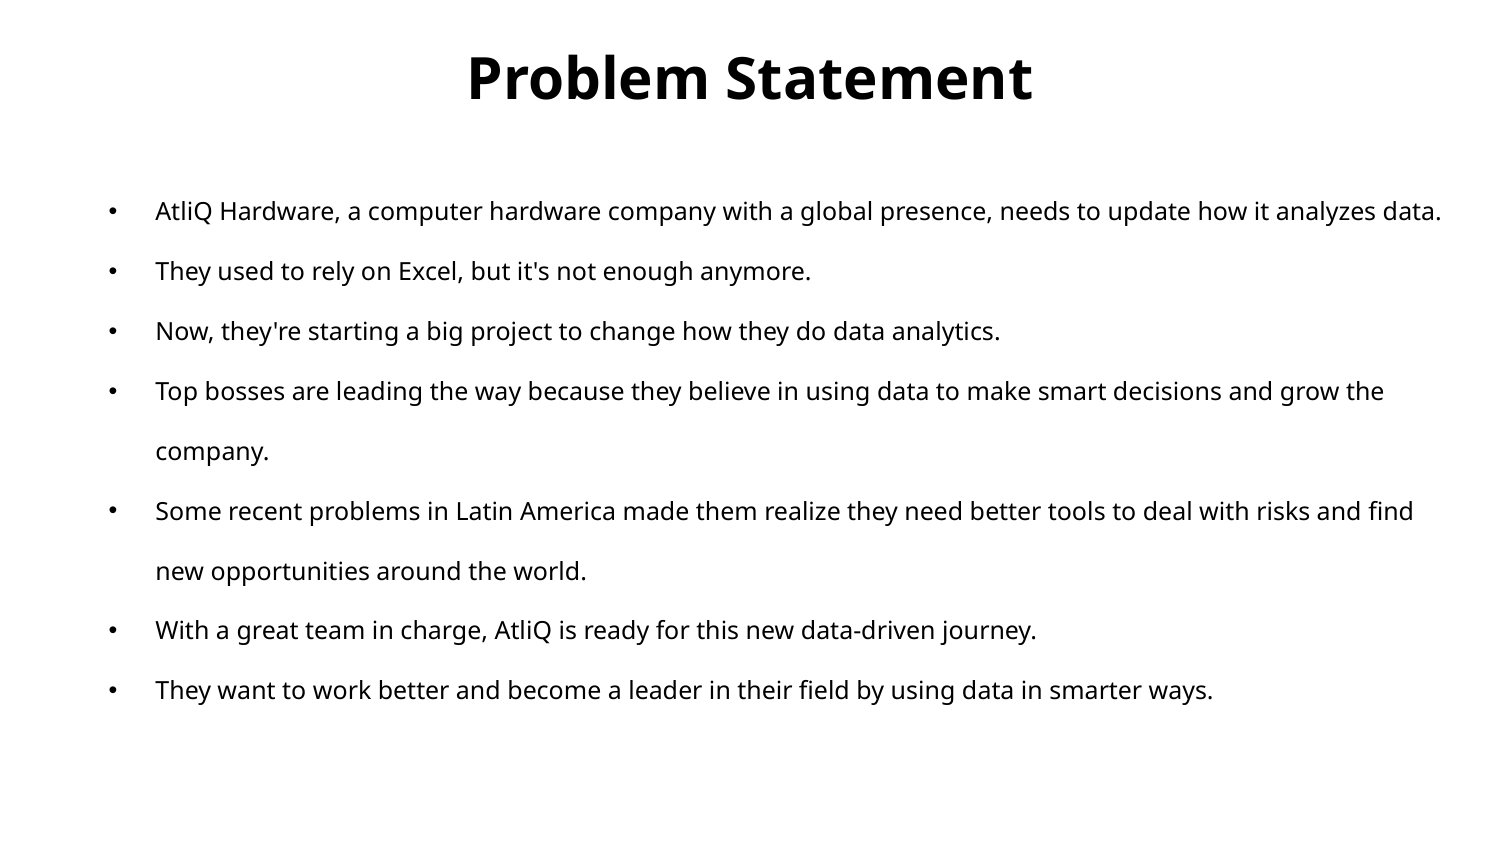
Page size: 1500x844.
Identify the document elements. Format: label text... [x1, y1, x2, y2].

text_box Problem Statement [0, 33, 1500, 119]
text_box AtliQ Hardware, a computer hardware company with a global presence, needs to update how it analyzes data. They used to rely on Excel, but it's not enough anymore. Now, they're starting a big project to change how they do data analytics. Top bosses are leading the way because they believe in using data to make smart decisions and grow the company. Some recent problems in Latin America made them realize they need better tools to deal with risks and find new opportunities around the world. With a great team in charge, AtliQ is ready for this new data-driven journey. They want to work better and become a leader in their field by using data in smarter ways. [93, 158, 1468, 713]
